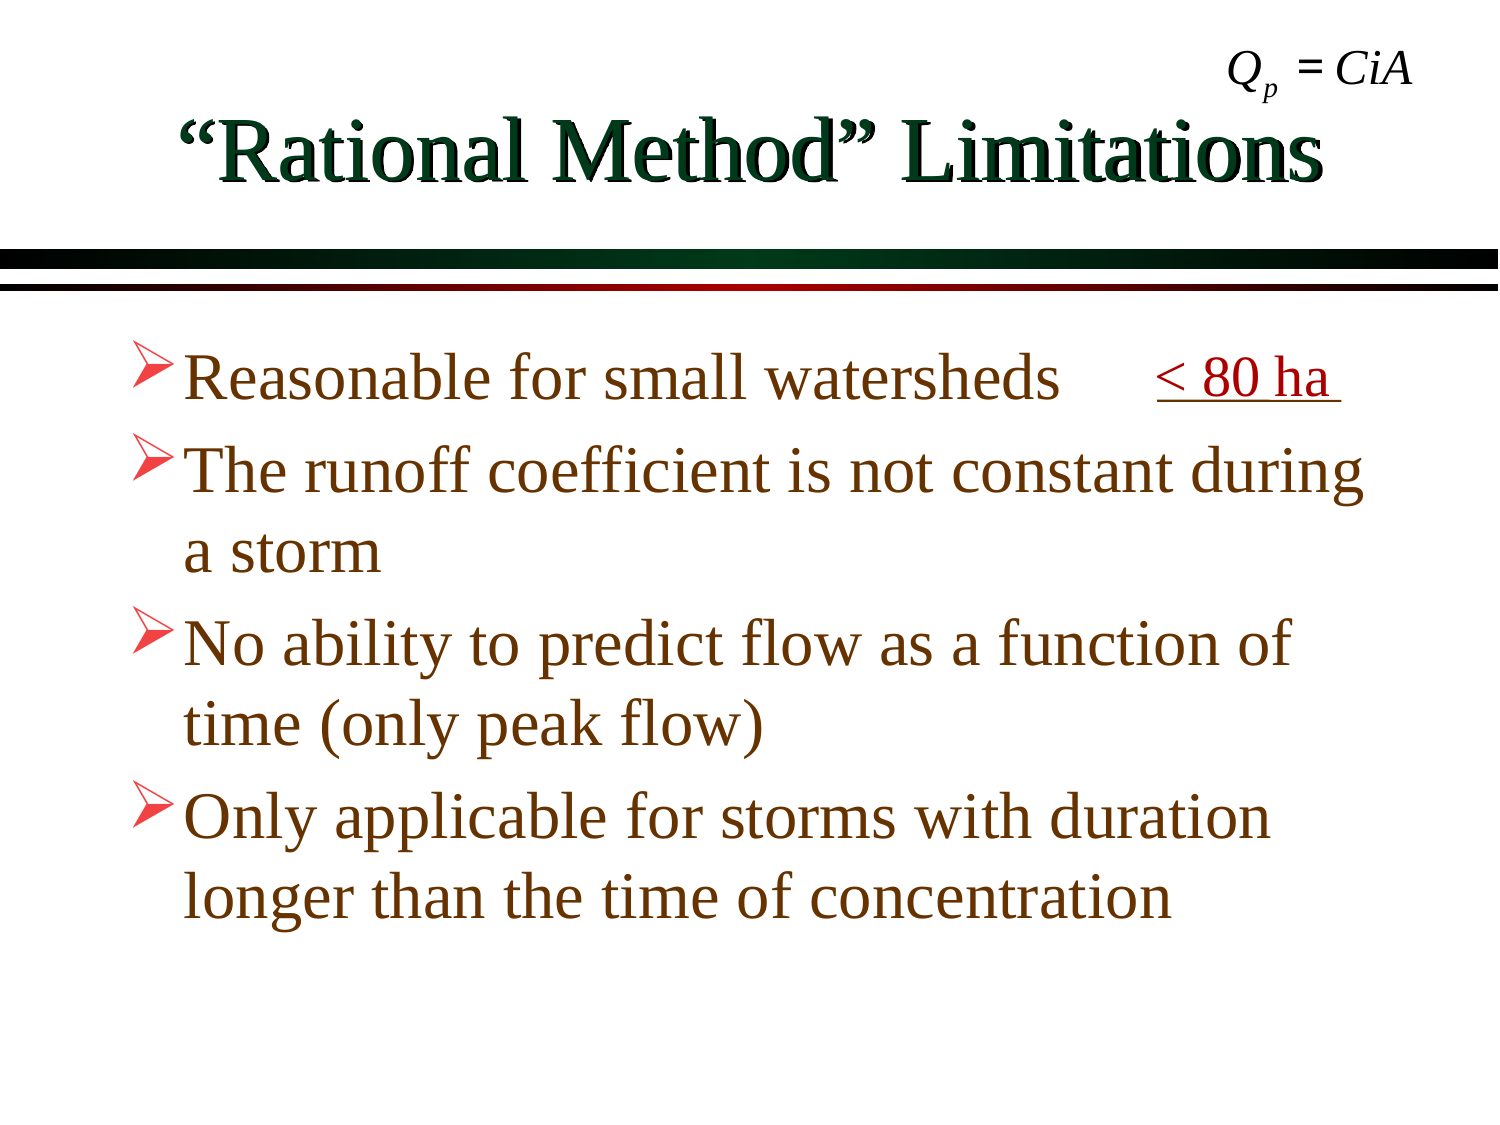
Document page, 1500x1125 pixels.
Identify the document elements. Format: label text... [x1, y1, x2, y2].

title “Rational Method” Limitations [112, 49, 1388, 238]
list Reasonable for small watersheds The runoff coefficient is not constant during a storm No ability to predict flow as a function of time (only peak flow) Only applicable for storms with duration longer than the time of concentration [112, 324, 1388, 1001]
text_box < 80 ha [1139, 330, 1345, 415]
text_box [1223, 40, 1416, 111]
